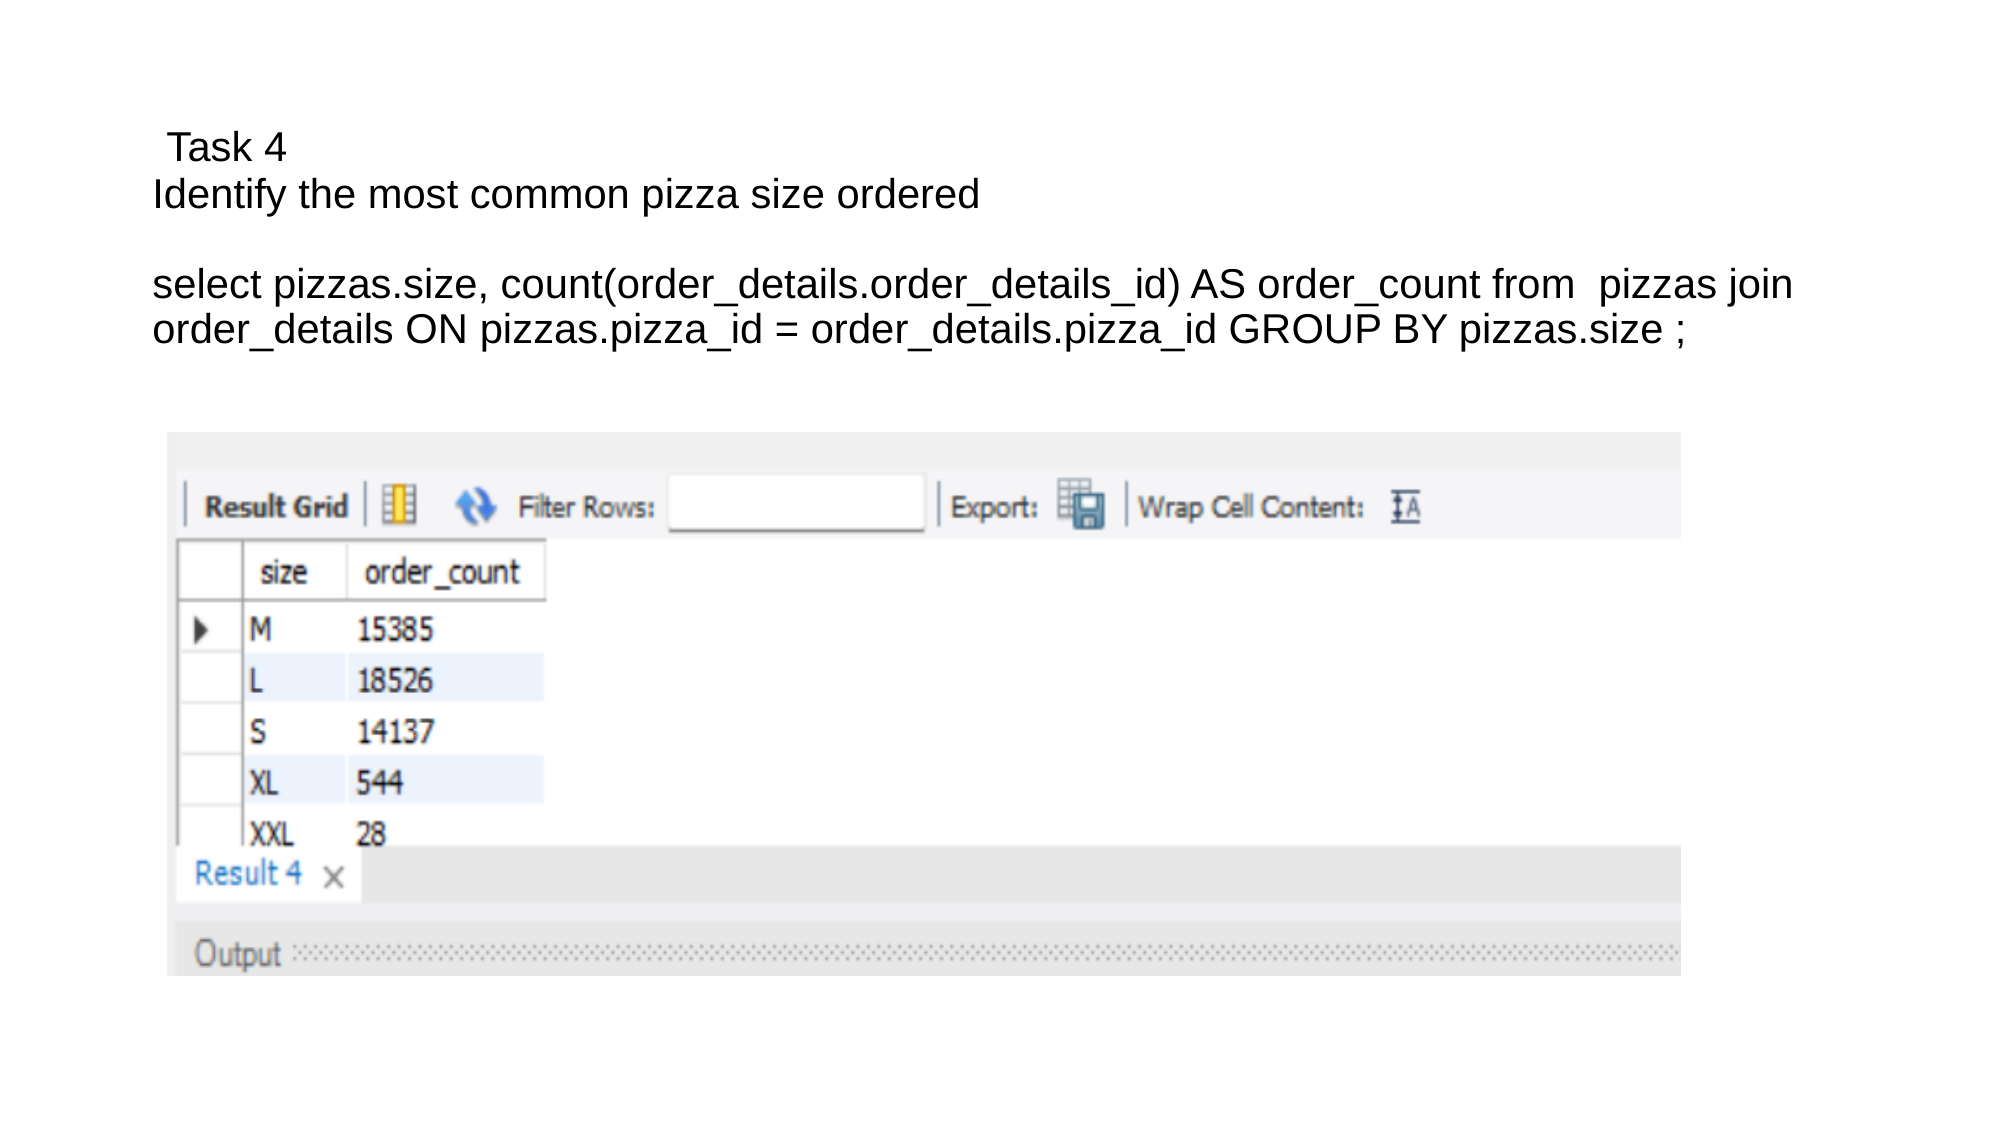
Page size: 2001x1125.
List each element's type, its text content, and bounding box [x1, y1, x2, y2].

title Task 4 Identify the most common pizza size ordered select pizzas.size, count(order_details.order_details_id) AS order_count from pizzas join order_details ON pizzas.pizza_id = order_details.pizza_id GROUP BY pizzas.size ; [137, 59, 1863, 411]
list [167, 432, 1681, 976]
